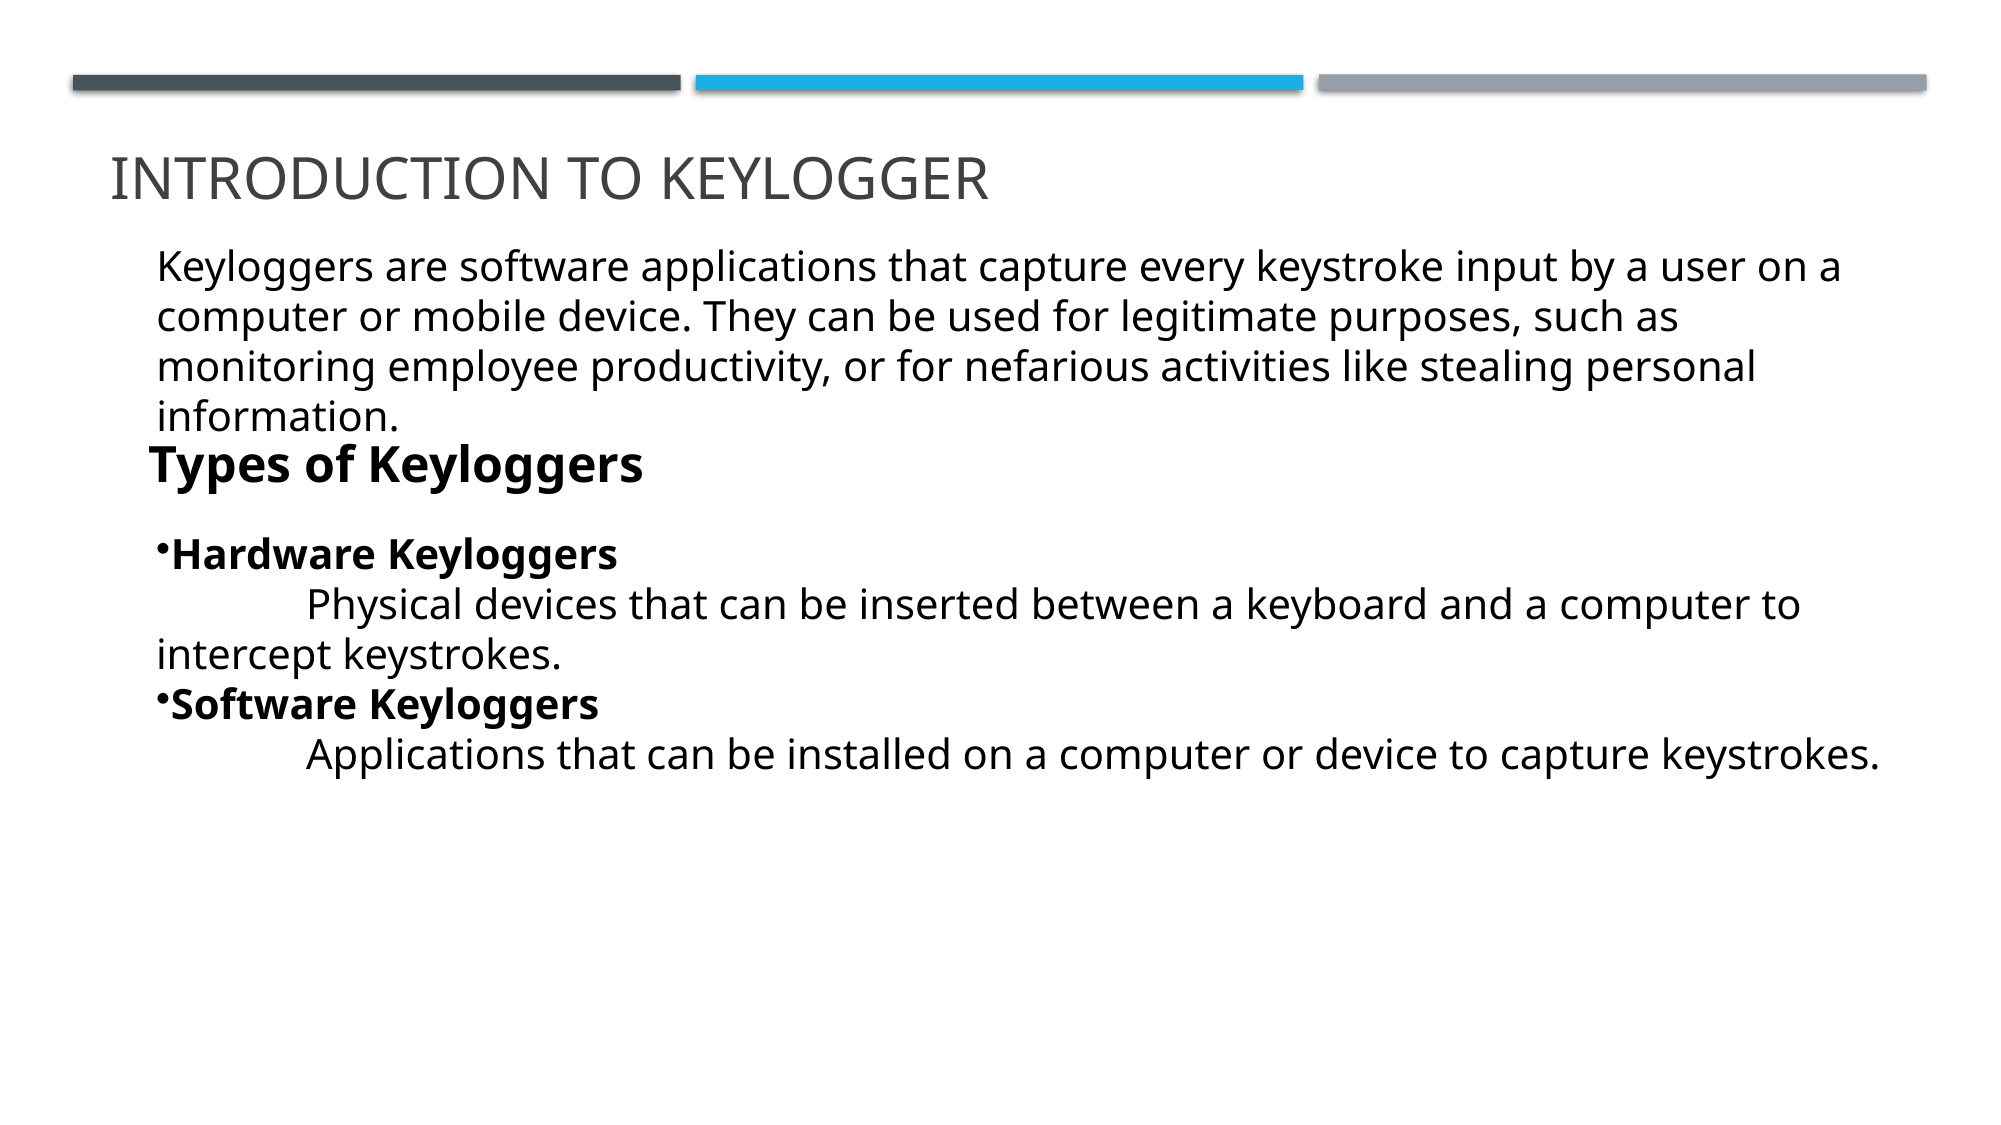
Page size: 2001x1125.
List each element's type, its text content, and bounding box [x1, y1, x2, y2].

title Introduction to Keylogger [95, 115, 1905, 289]
text_box Types of Keyloggers [95, 425, 1071, 501]
text_box Hardware Keyloggers Physical devices that can be inserted between a keyboard and a computer to intercept keystrokes. Software Keyloggers Applications that can be installed on a computer or device to capture keystrokes. [141, 520, 1905, 763]
text_box Keyloggers are software applications that capture every keystroke input by a user on a computer or mobile device. They can be used for legitimate purposes, such as monitoring employee productivity, or for nefarious activities like stealing personal information. [141, 232, 1859, 448]
